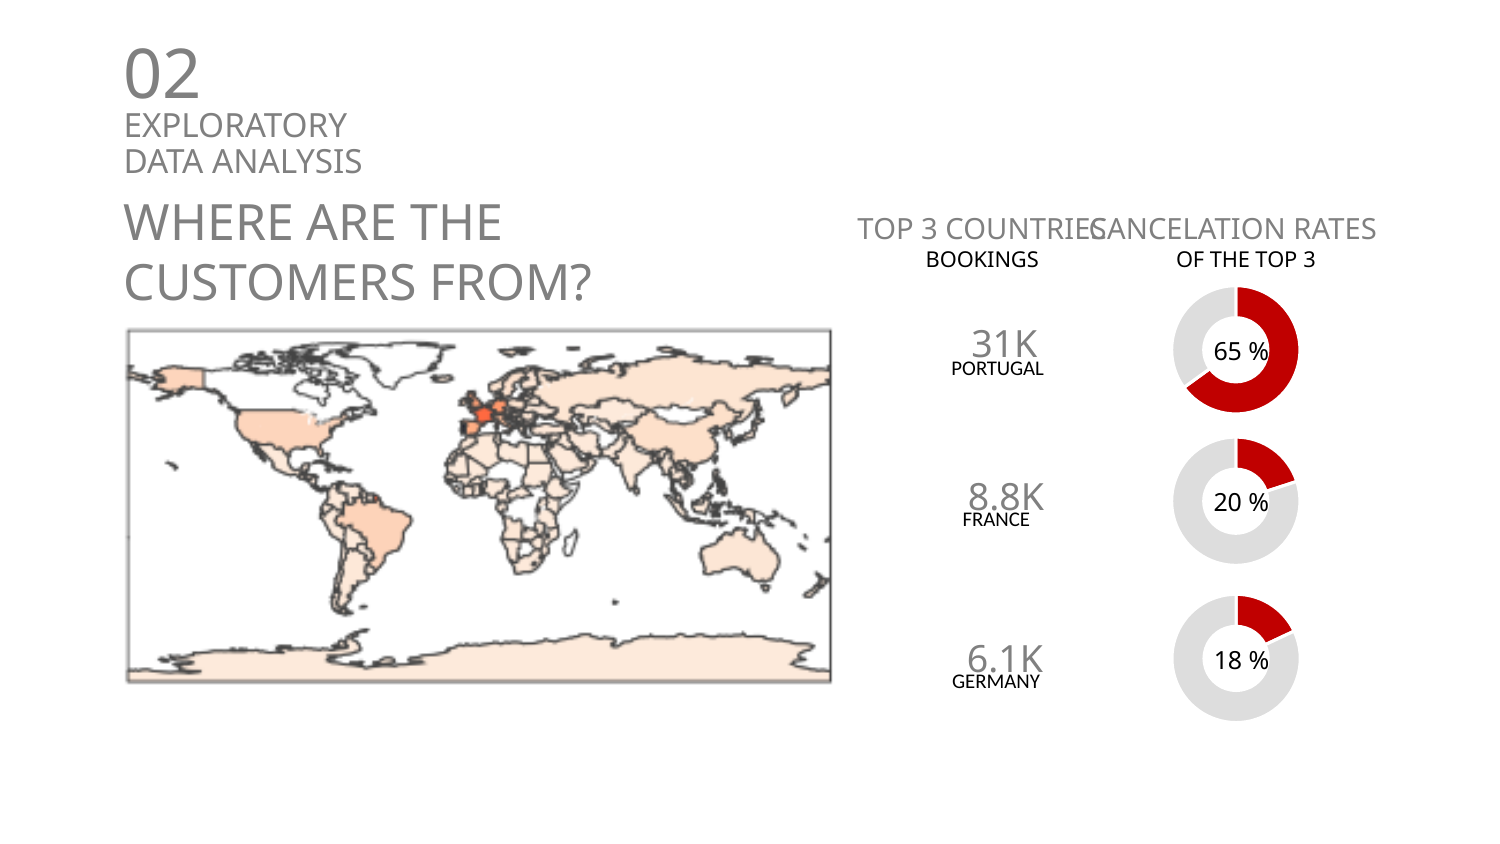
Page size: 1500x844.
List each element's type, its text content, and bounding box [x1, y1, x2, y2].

text_box 02 [108, 29, 397, 124]
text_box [910, 237, 1339, 727]
text_box CANCELATION RATES [1053, 195, 1412, 260]
text_box WHERE ARE THE CUSTOMERS FROM? [109, 182, 795, 310]
text_box TOP 3 COUNTRIES [803, 195, 1053, 260]
text_box EXPLORATORY DATA ANALYSIS [108, 100, 462, 196]
picture [103, 310, 860, 740]
